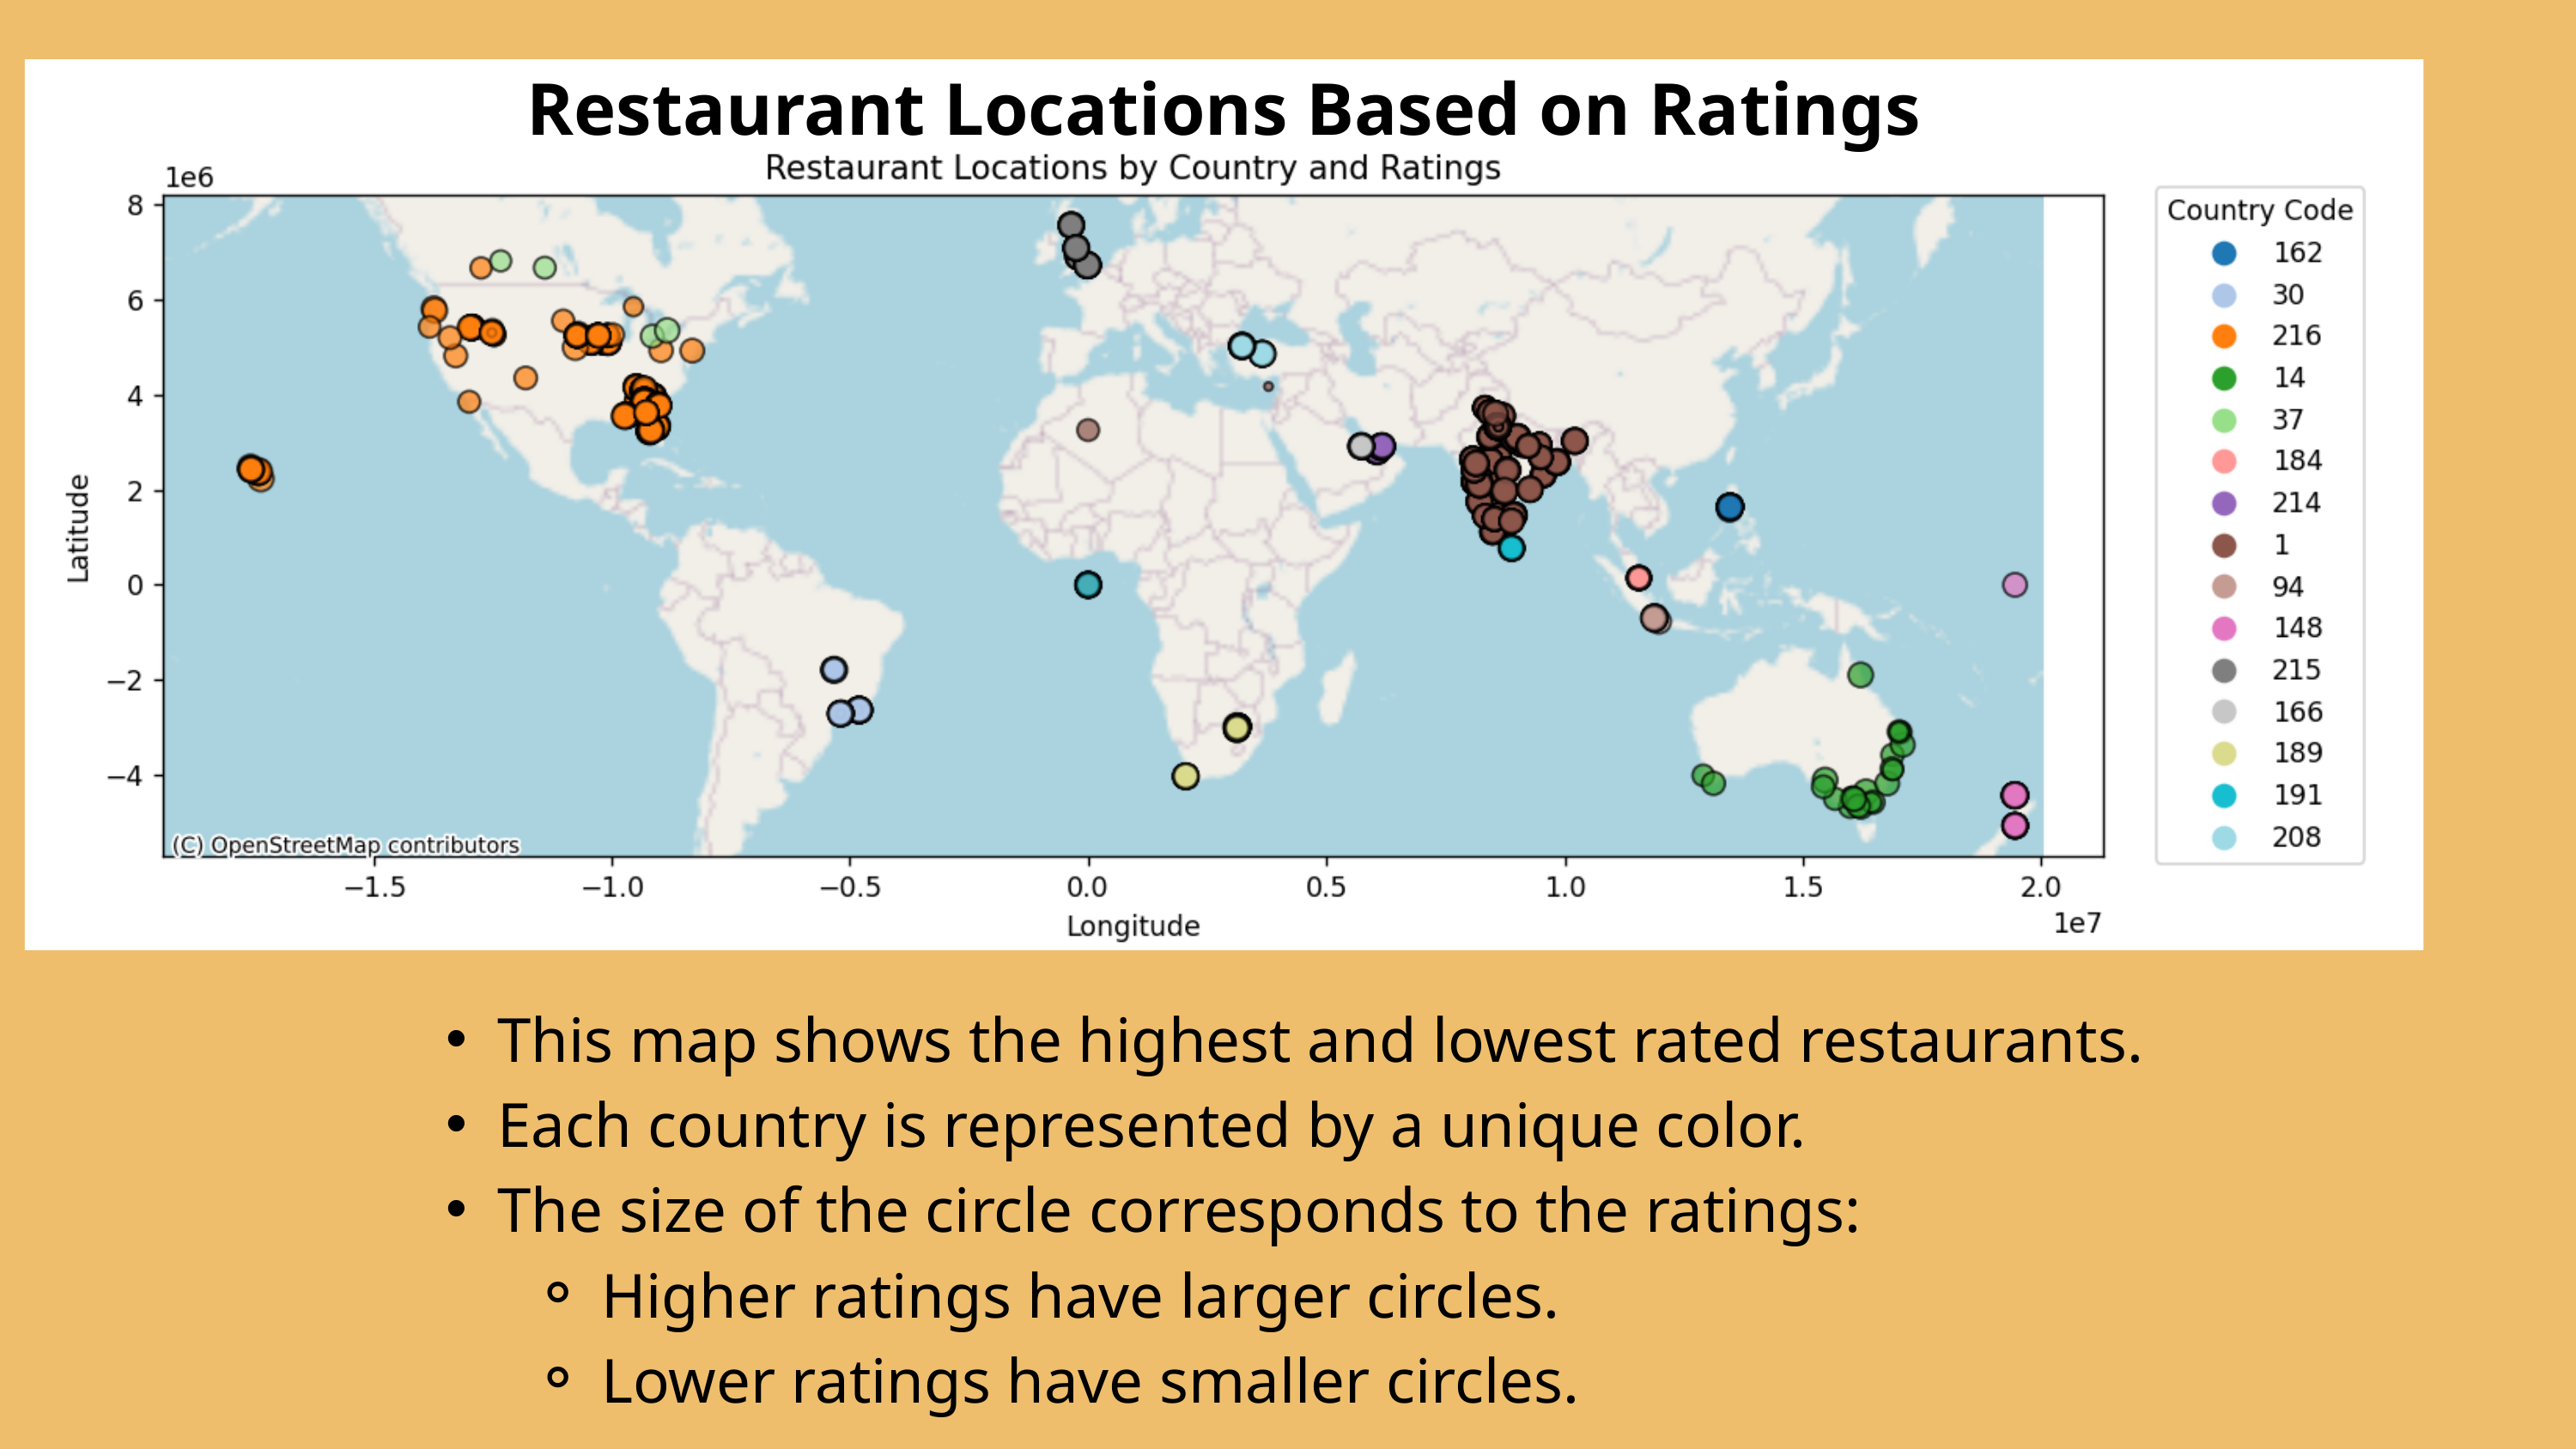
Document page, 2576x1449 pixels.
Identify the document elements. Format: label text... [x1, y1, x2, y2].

text_box [24, 149, 2424, 950]
text_box This map shows the highest and lowest rated restaurants. Each country is represented by a unique color. The size of the circle corresponds to the ratings: Higher ratings have larger circles. Lower ratings have smaller circles. [394, 989, 2576, 1416]
text_box Restaurant Locations Based on Ratings [0, 49, 2512, 149]
